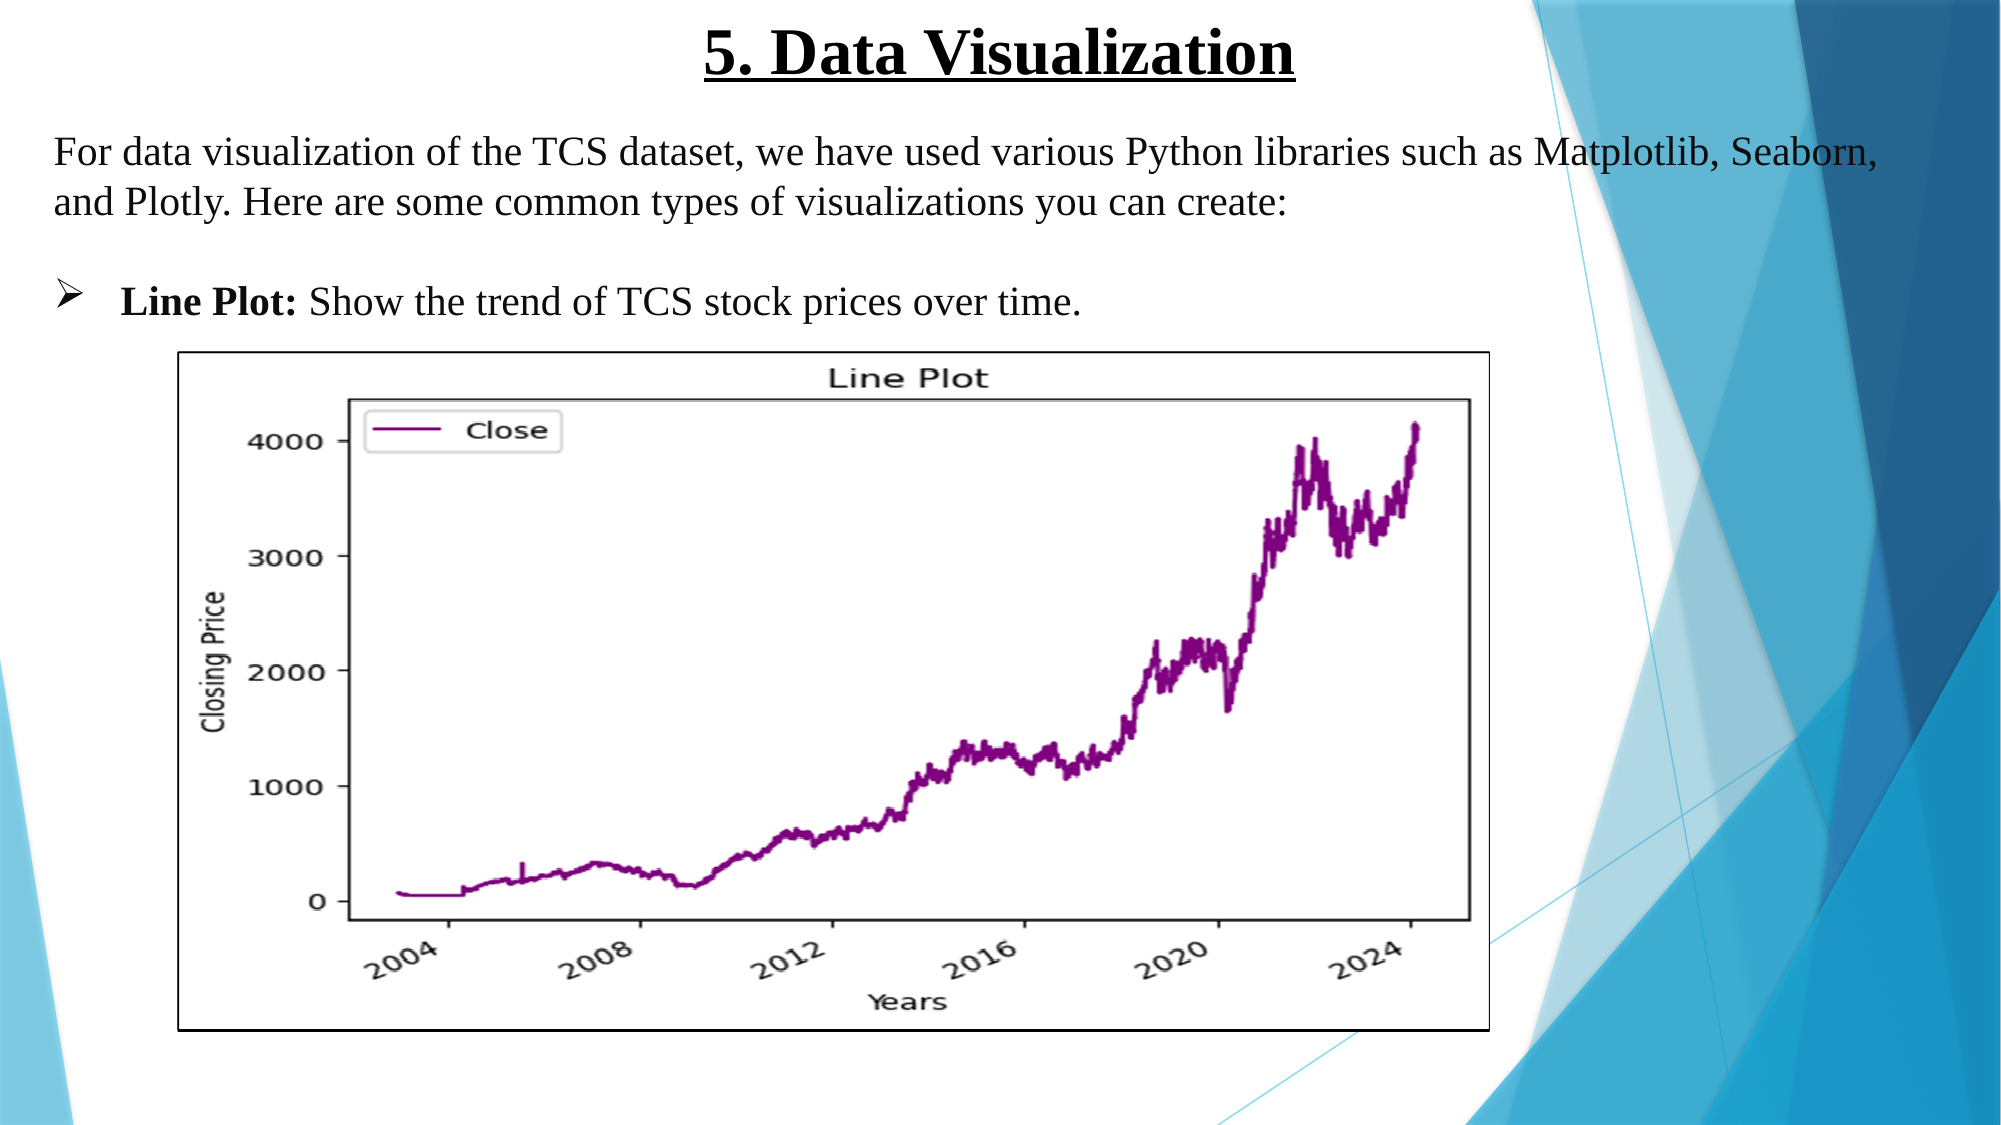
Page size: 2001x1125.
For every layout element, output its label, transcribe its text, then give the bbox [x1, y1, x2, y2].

picture [177, 350, 1491, 1033]
text_box For data visualization of the TCS dataset, we have used various Python libraries such as Matplotlib, Seaborn, and Plotly. Here are some common types of visualizations you can create: Line Plot: Show the trend of TCS stock prices over time. [38, 116, 1960, 1122]
title 5. Data Visualization [0, 0, 2000, 117]
